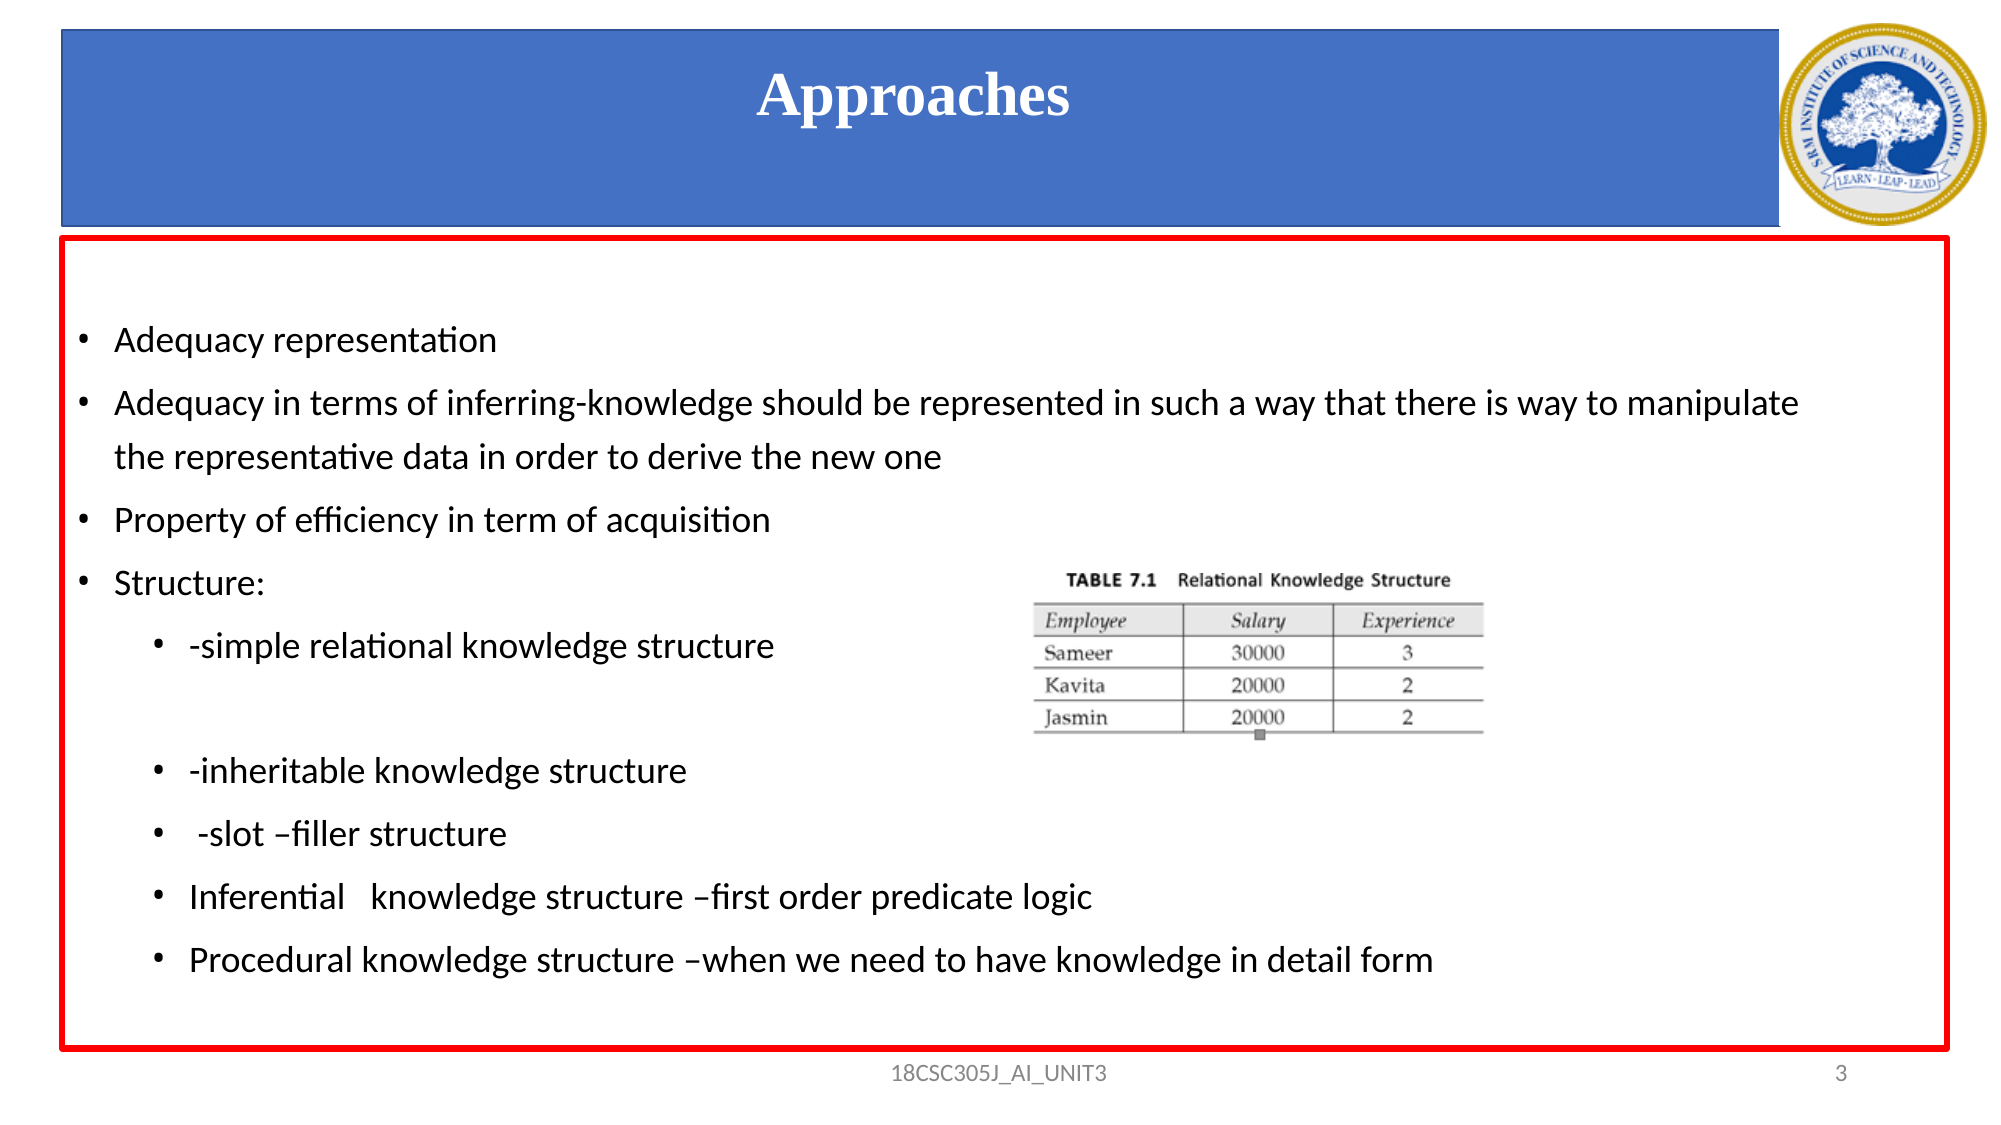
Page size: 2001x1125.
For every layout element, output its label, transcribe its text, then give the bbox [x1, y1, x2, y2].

picture [1779, 23, 1987, 226]
picture [949, 573, 1598, 768]
text_box 3 [1828, 1060, 1854, 1087]
title Approaches [61, 30, 1774, 227]
text_box [61, 237, 1947, 1049]
text_box Adequacy representation Adequacy in terms of inferring-knowledge should be represented in such a way that there is way to manipulate the representative data in order to derive the new one Property of efficiency in term of acquisition Structure: -simple relational knowledge structure -inheritable knowledge structure -slot –filler structure Inferential knowledge structure –first order predicate logic Procedural knowledge structure –when we need to have knowledge in detail form [74, 297, 1934, 1125]
footer 18CSC305J_AI_UNIT3 [888, 1060, 1112, 1125]
